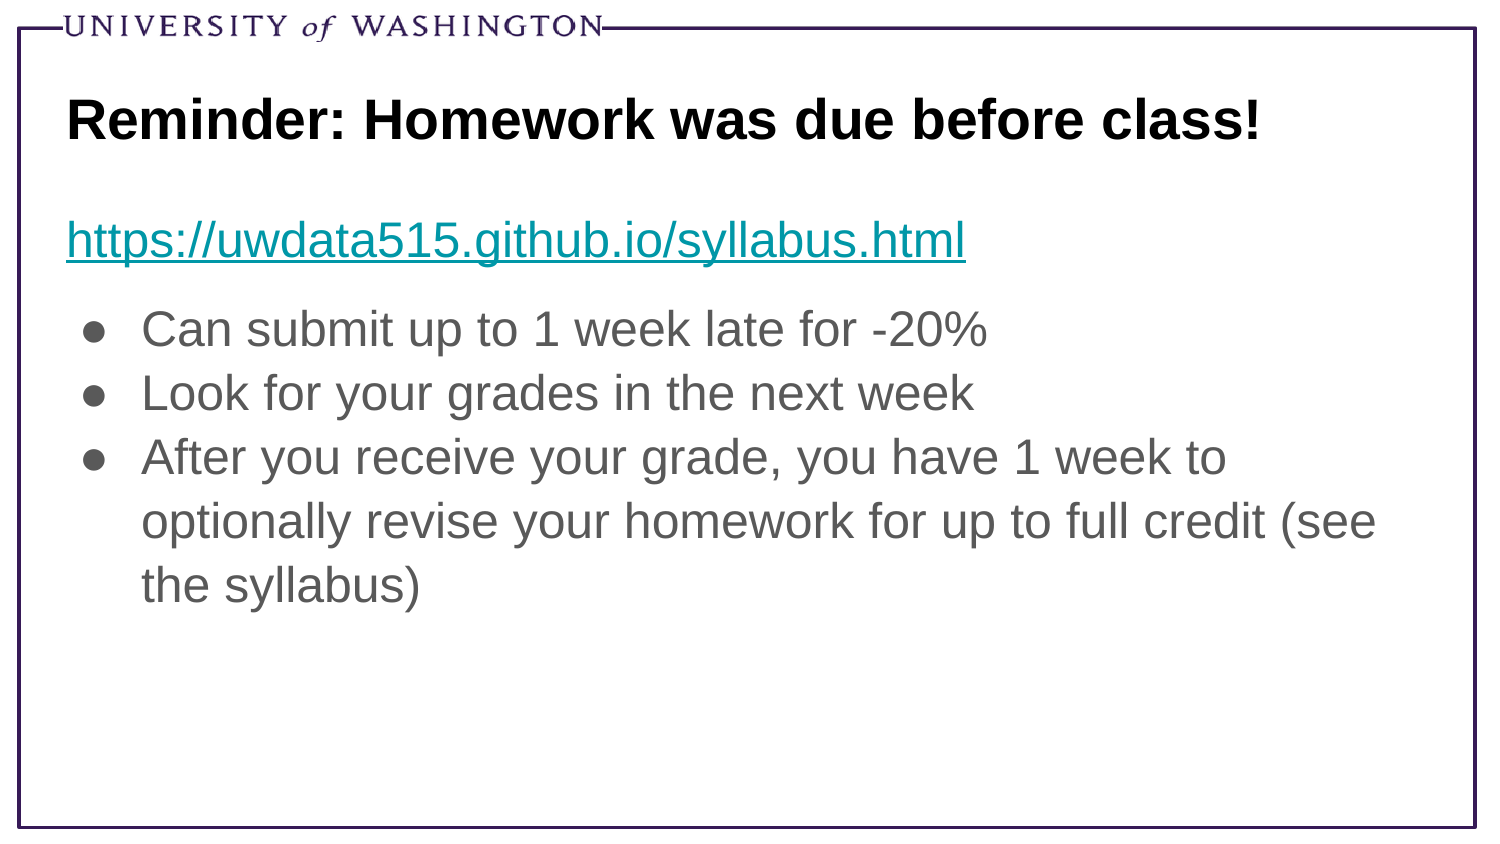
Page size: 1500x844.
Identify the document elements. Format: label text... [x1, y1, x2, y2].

picture [15, 15, 1480, 830]
title Reminder: Homework was due before class! [51, 72, 1449, 167]
list https://uwdata515.github.io/syllabus.html Can submit up to 1 week late for -20% Look for your grades in the next week After you receive your grade, you have 1 week to optionally revise your homework for up to full credit (see the syllabus) [51, 189, 1449, 750]
